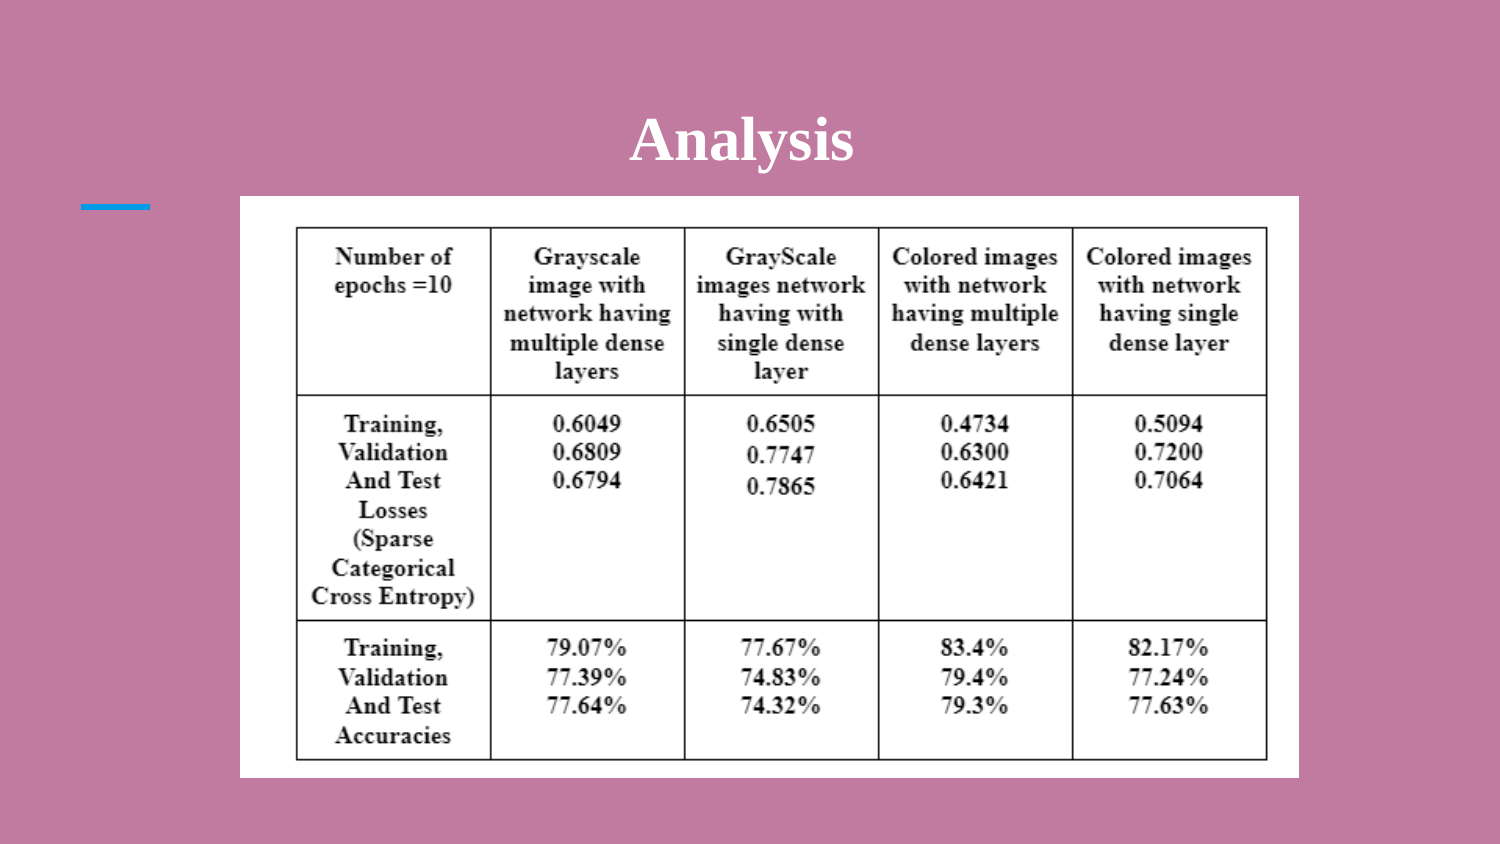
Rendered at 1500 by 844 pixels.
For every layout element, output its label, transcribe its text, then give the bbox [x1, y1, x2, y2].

picture [239, 195, 1299, 778]
title Analysis [63, 75, 1437, 188]
